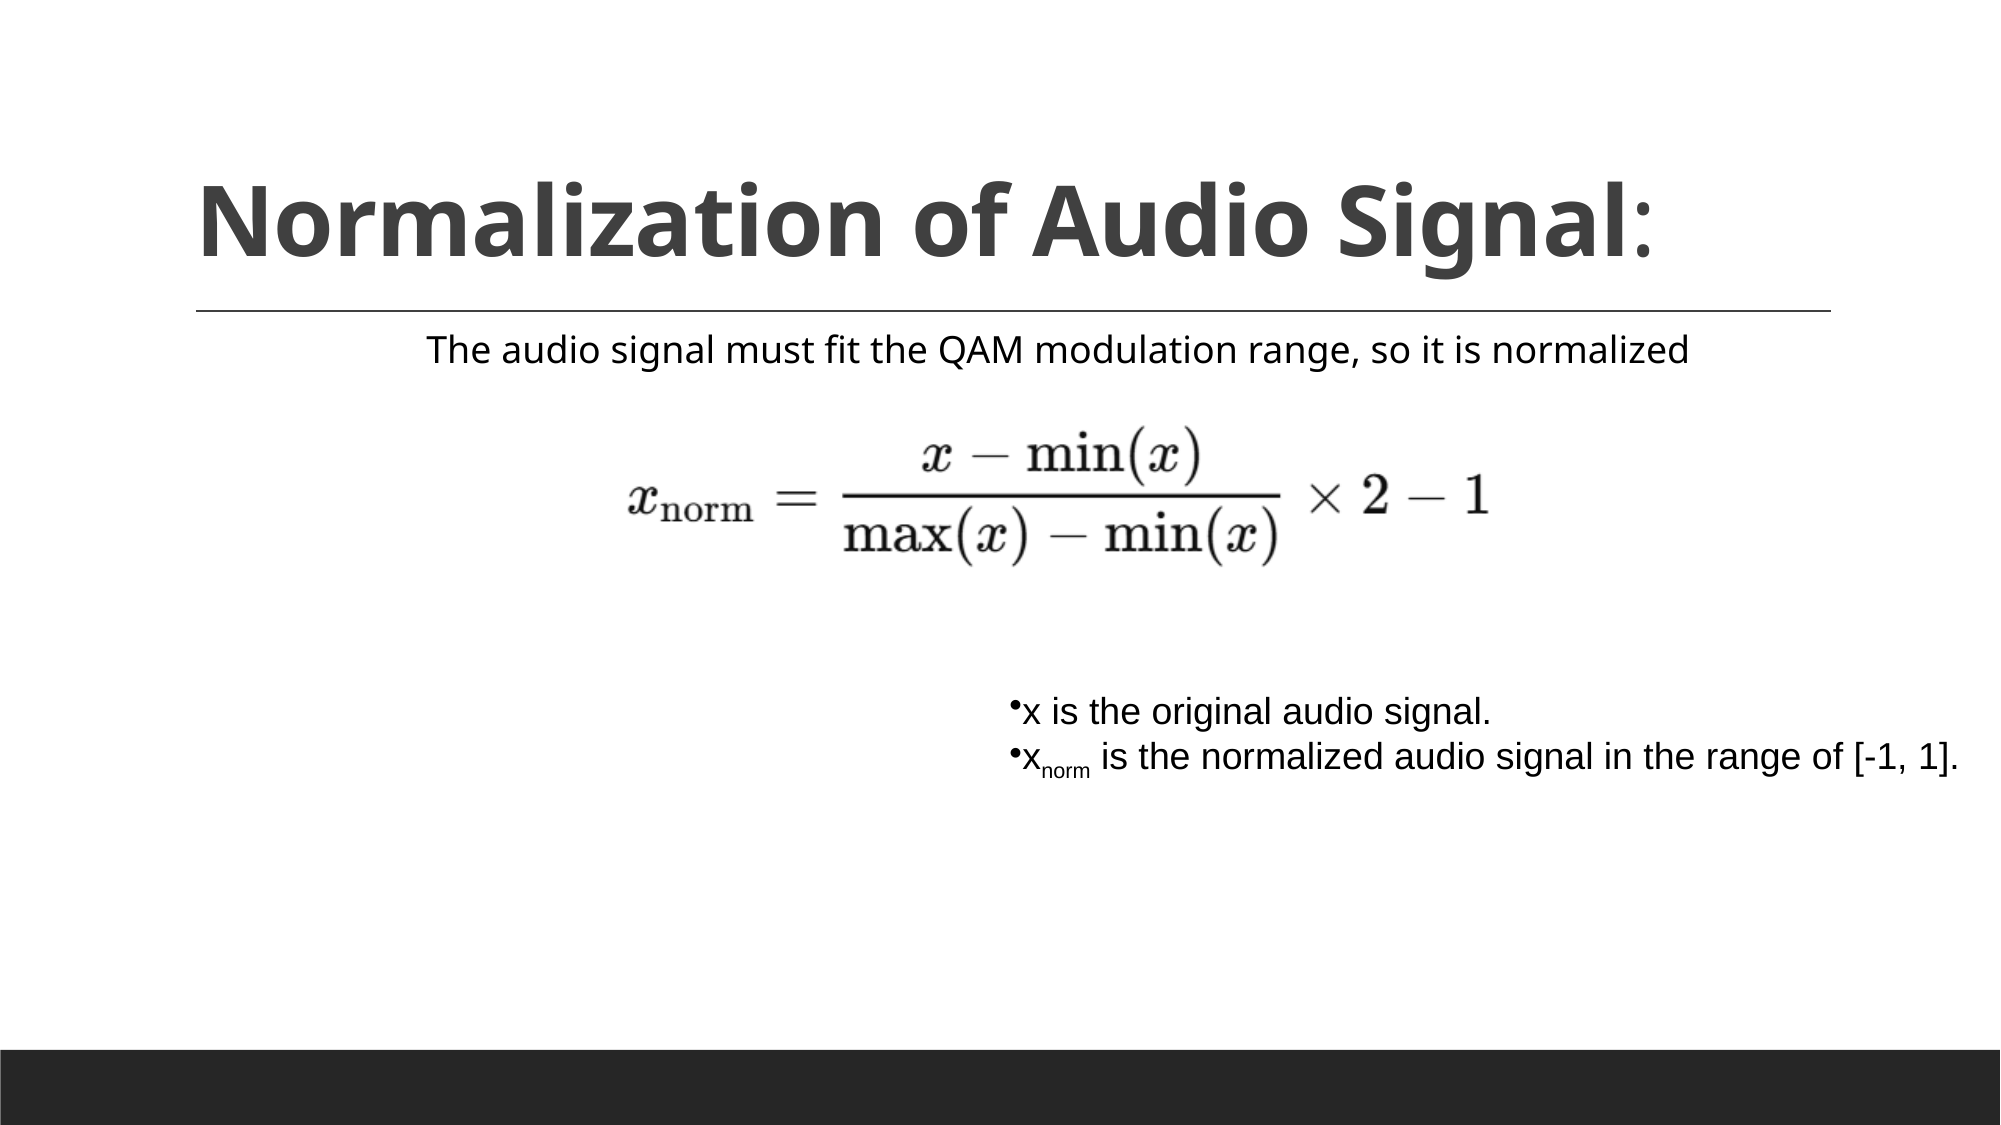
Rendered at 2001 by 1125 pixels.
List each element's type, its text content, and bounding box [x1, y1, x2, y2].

text_box The audio signal must fit the QAM modulation range, so it is normalized [411, 318, 1914, 378]
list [560, 373, 1512, 619]
text_box x is the original audio signal. xnorm​ is the normalized audio signal in the range of [-1, 1]. [994, 679, 2000, 791]
title Normalization of Audio Signal: [180, 47, 1830, 285]
